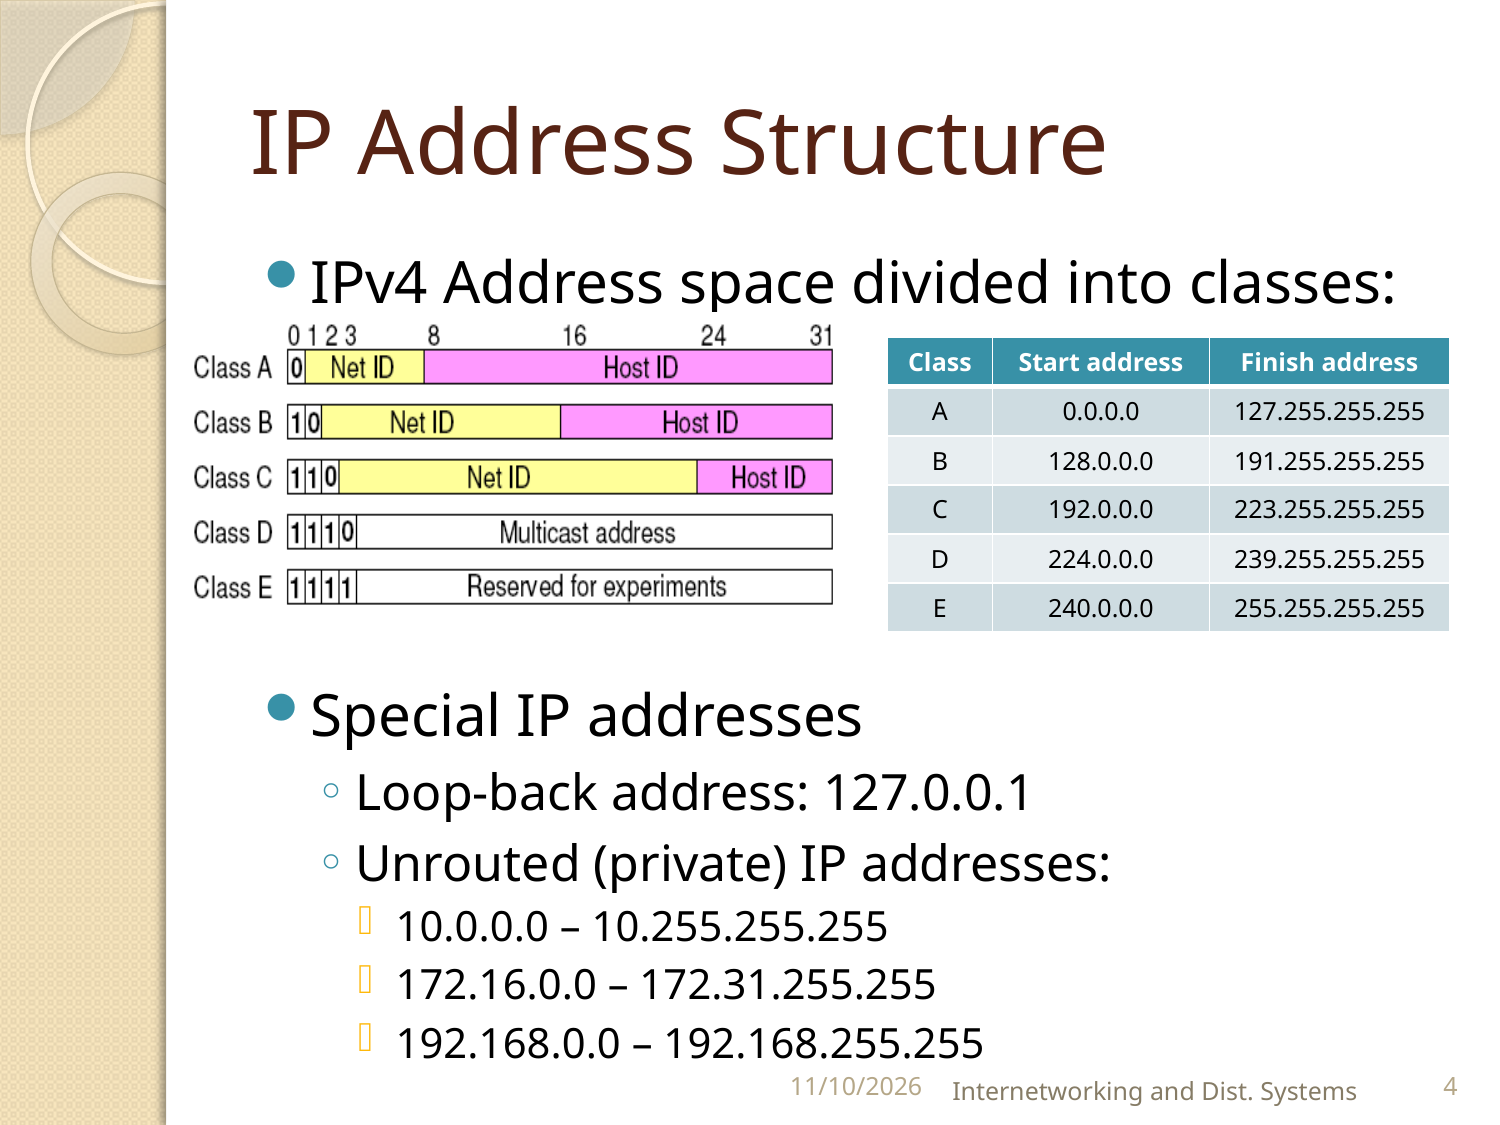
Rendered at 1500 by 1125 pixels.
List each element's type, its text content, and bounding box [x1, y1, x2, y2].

table_cell B [888, 437, 992, 484]
table_cell 192.0.0.0 [993, 486, 1209, 533]
table_cell A [888, 389, 992, 435]
title IP Address Structure [235, 45, 1466, 233]
table_cell 240.0.0.0 [993, 584, 1209, 631]
table_cell 239.255.255.255 [1210, 535, 1449, 582]
table_header Class [888, 338, 992, 384]
table_cell C [888, 486, 992, 533]
table_header Start address [993, 338, 1209, 384]
table_cell 128.0.0.0 [993, 437, 1209, 484]
footer Internetworking and Dist. Systems [937, 1034, 1413, 1113]
table_header Finish address [1210, 338, 1449, 384]
table_cell 127.255.255.255 [1210, 389, 1449, 435]
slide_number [587, 1034, 937, 1113]
picture [187, 312, 838, 613]
list IPv4 Address space divided into classes: Special IP addresses Loop-back address: 127.0.0.1 Unrouted (private) IP addresses: 10.0.0.0 – 10.255.255.255 172.16.0.0 – 172.31.255.255 192.168.0.0 – 192.168.255.255 [235, 237, 1466, 1026]
table_cell 191.255.255.255 [1210, 437, 1449, 484]
table_cell 255.255.255.255 [1210, 584, 1449, 631]
table_cell D [888, 535, 992, 582]
slide_number 4 [1413, 1034, 1488, 1113]
table_cell E [888, 584, 992, 631]
table_cell 223.255.255.255 [1210, 486, 1449, 533]
table_cell 224.0.0.0 [993, 535, 1209, 582]
table_cell 0.0.0.0 [993, 389, 1209, 435]
